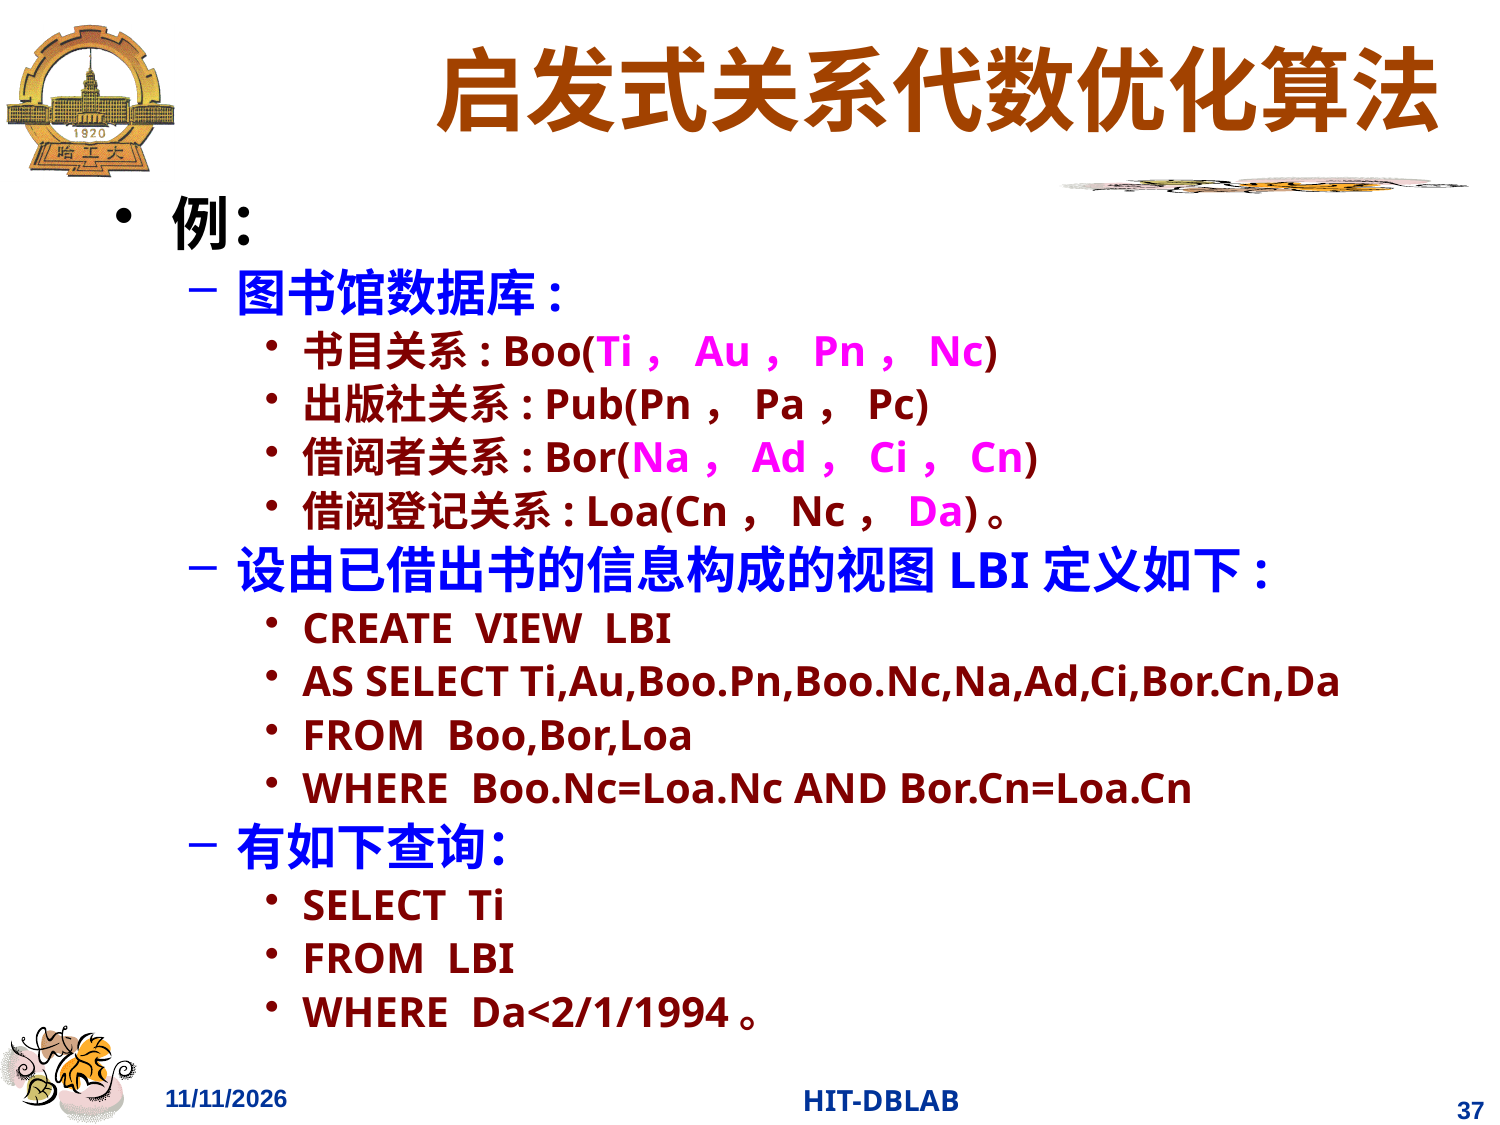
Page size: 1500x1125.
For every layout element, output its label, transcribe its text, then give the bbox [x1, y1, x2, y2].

list 例： 图书馆数据库: 书目关系: Boo(Ti，Au，Pn，Nc) 出版社关系: Pub(Pn，Pa，Pc) 借阅者关系: Bor(Na，Ad，Ci，Cn) 借阅登记关系: Loa(Cn，Nc，Da)。 设由已借出书的信息构成的视图LBI定义如下: CREATE VIEW LBI AS SELECT Ti,Au,Boo.Pn,Boo.Nc,Na,Ad,Ci,Bor.Cn,Da FROM Boo,Bor,Loa WHERE Boo.Nc=Loa.Nc AND Bor.Cn=Loa.Cn 有如下查询： SELECT Ti FROM LBI WHERE Da<2/1/1994。 [99, 187, 1401, 1001]
title 启发式关系代数优化算法 [249, 0, 1500, 176]
picture [0, 24, 175, 182]
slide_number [149, 1074, 413, 1125]
slide_number 37 [1437, 1087, 1500, 1125]
footer HIT-DBLAB [524, 1074, 1238, 1125]
